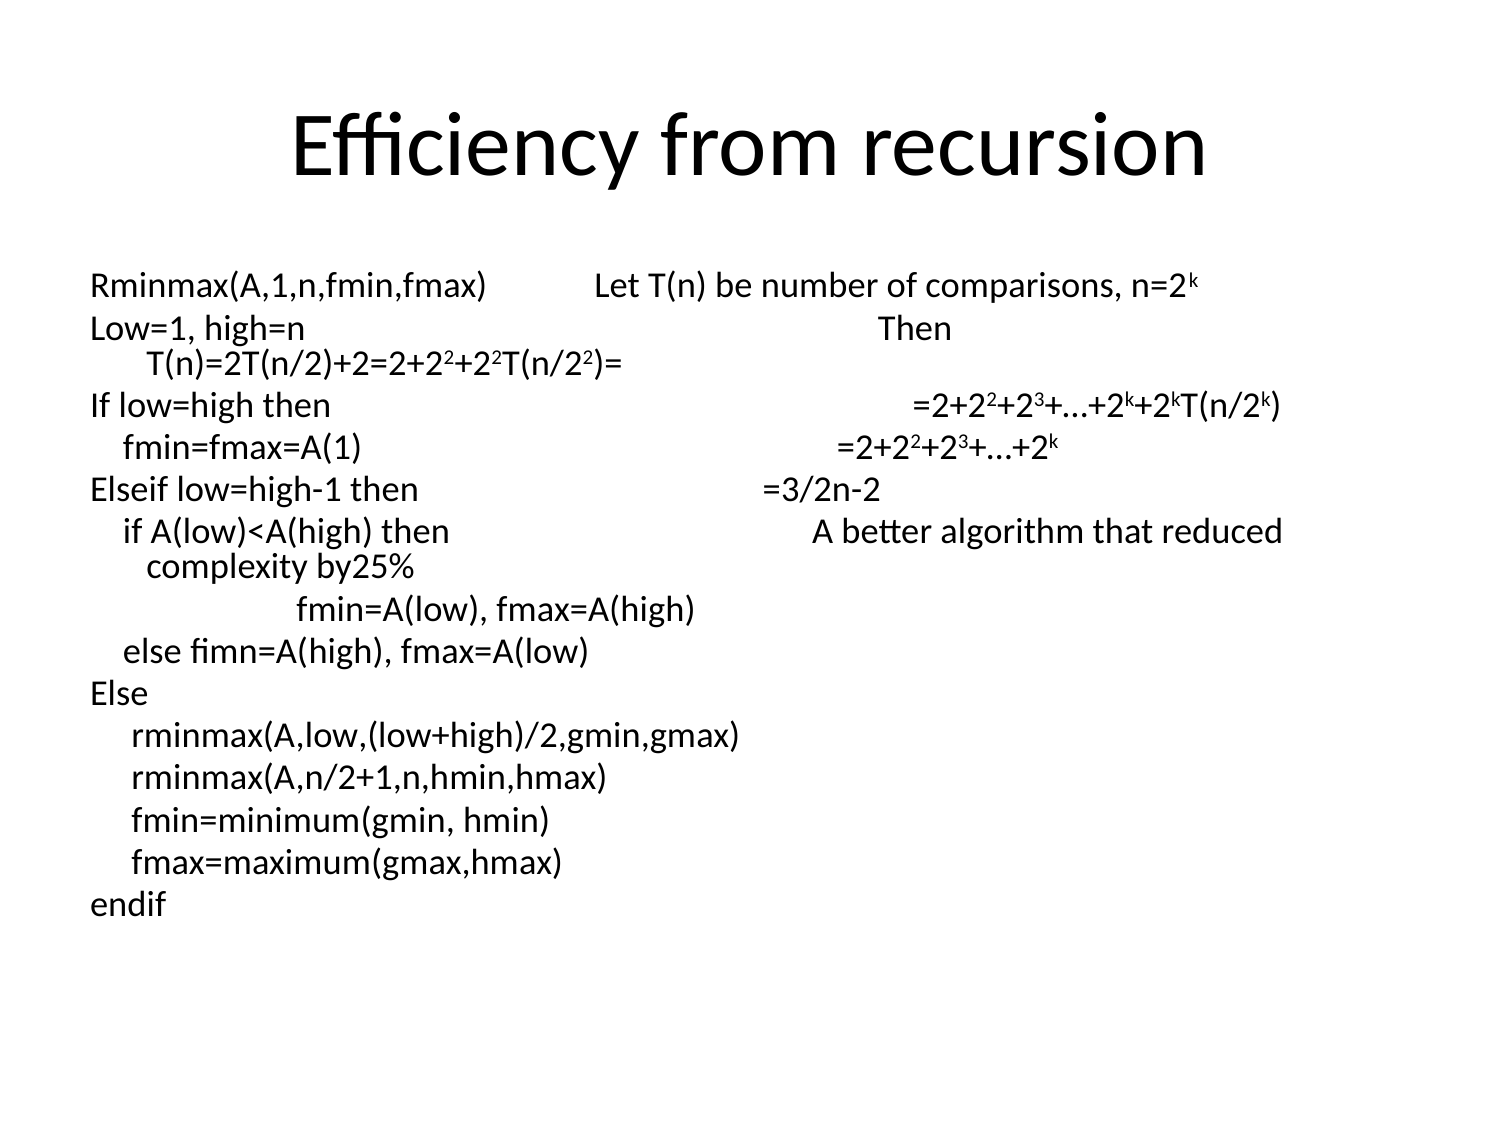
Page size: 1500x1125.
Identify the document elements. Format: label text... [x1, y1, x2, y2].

title Efficiency from recursion [75, 45, 1425, 233]
list Rminmax(A,1,n,fmin,fmax) Let T(n) be number of comparisons, n=2k Low=1, high=n Then T(n)=2T(n/2)+2=2+22+22T(n/22)= If low=high then =2+22+23+…+2k+2kT(n/2k) fmin=fmax=A(1) =2+22+23+…+2k Elseif low=high-1 then =3/2n-2 if A(low)<A(high) then A better algorithm that reduced complexity by25% fmin=A(low), fmax=A(high) else fimn=A(high), fmax=A(low) Else rminmax(A,low,(low+high)/2,gmin,gmax) rminmax(A,n/2+1,n,hmin,hmax) fmin=minimum(gmin, hmin) fmax=maximum(gmax,hmax) endif [75, 262, 1425, 1005]
